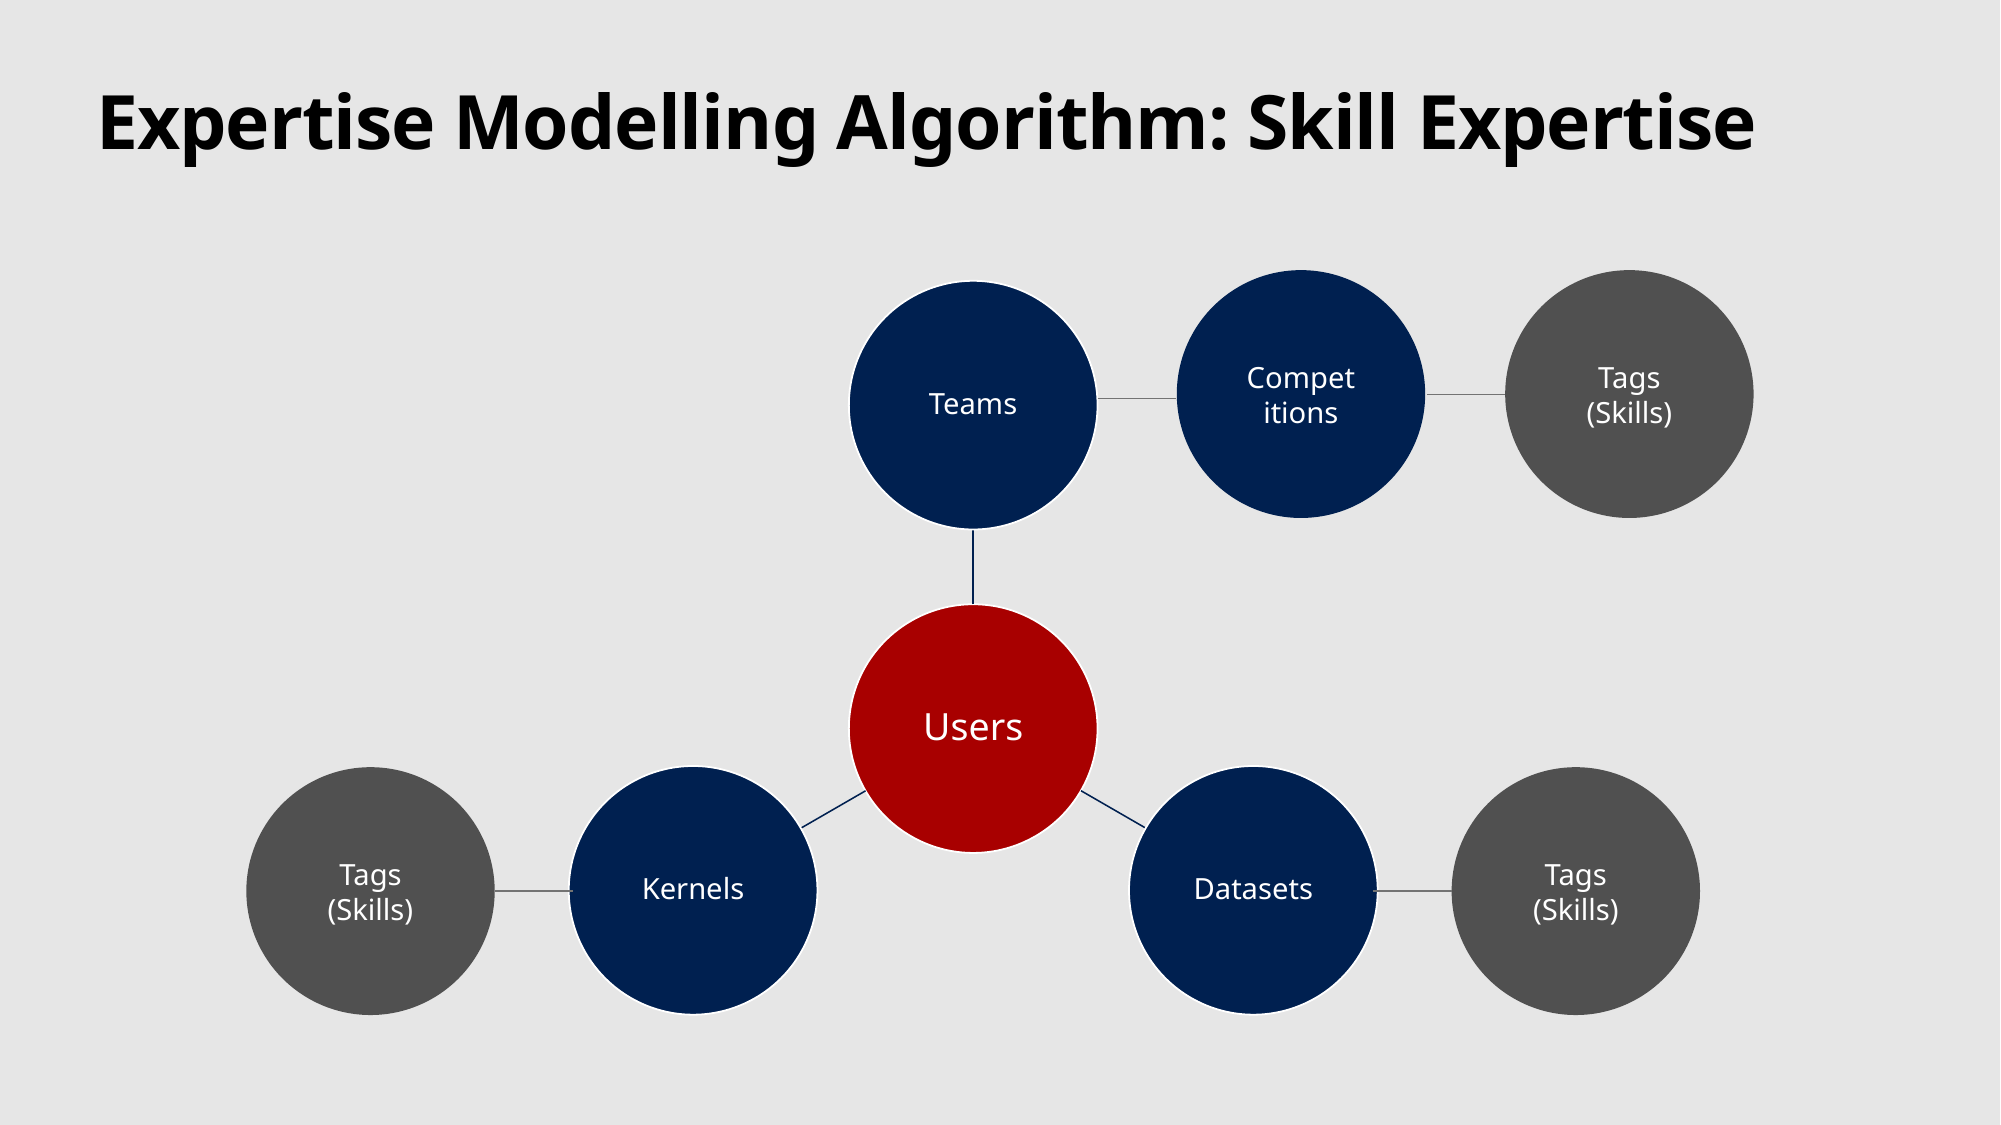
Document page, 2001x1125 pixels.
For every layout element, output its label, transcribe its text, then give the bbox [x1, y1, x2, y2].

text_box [246, 269, 1754, 1016]
title Expertise Modelling Algorithm: Skill Expertise [96, 75, 1904, 166]
